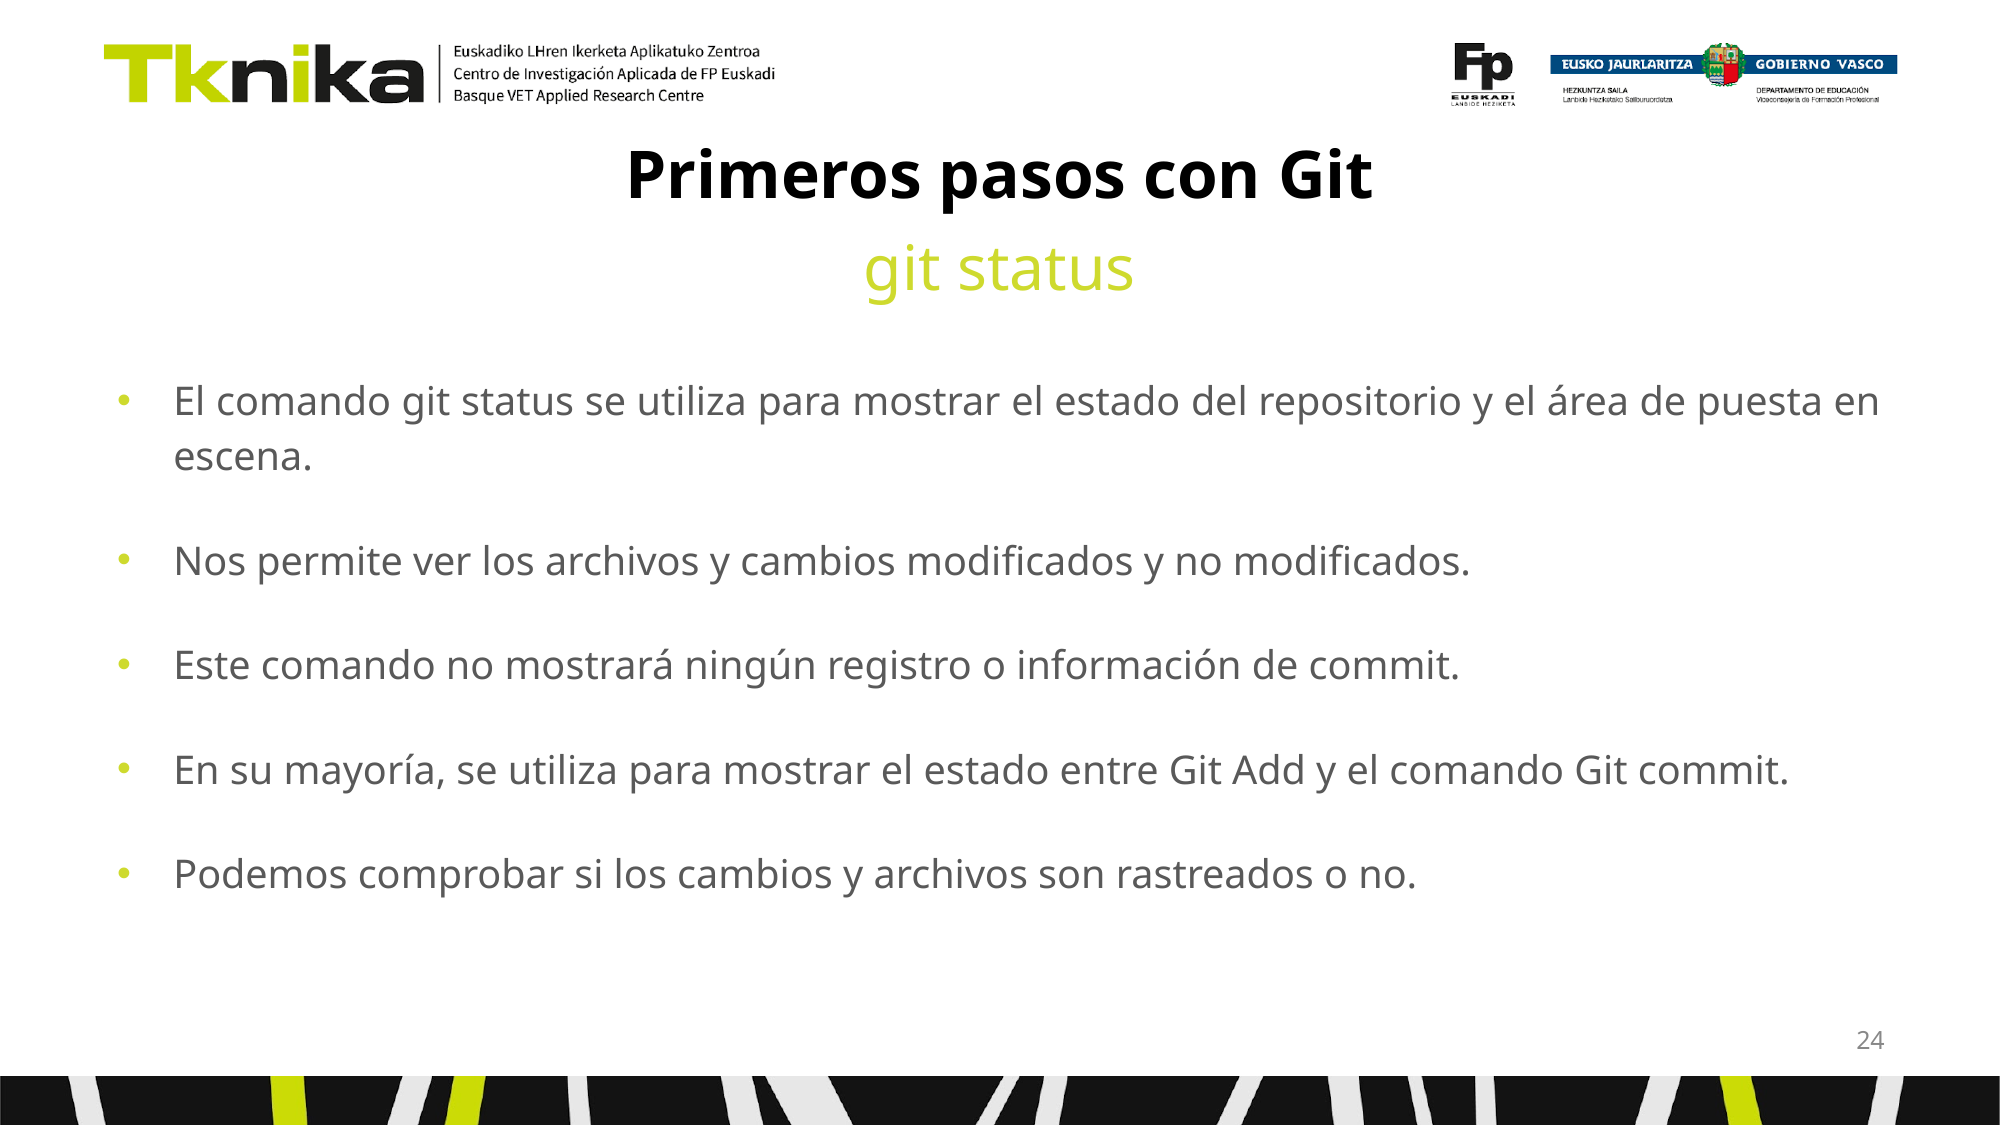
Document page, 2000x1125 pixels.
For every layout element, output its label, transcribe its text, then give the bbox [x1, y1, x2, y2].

title Primeros pasos con Git [99, 125, 1900, 220]
list El comando git status se utiliza para mostrar el estado del repositorio y el área de puesta en escena. Nos permite ver los archivos y cambios modificados y no modificados. Este comando no mostrará ningún registro o información de commit. En su mayoría, se utiliza para mostrar el estado entre Git Add y el comando Git commit. Podemos comprobar si los cambios y archivos son rastreados o no. [102, 361, 1898, 988]
picture [102, 42, 1898, 106]
slide_number ‹#› [1433, 1011, 1900, 1072]
picture [0, 1076, 2000, 1125]
list git status [102, 219, 1898, 291]
